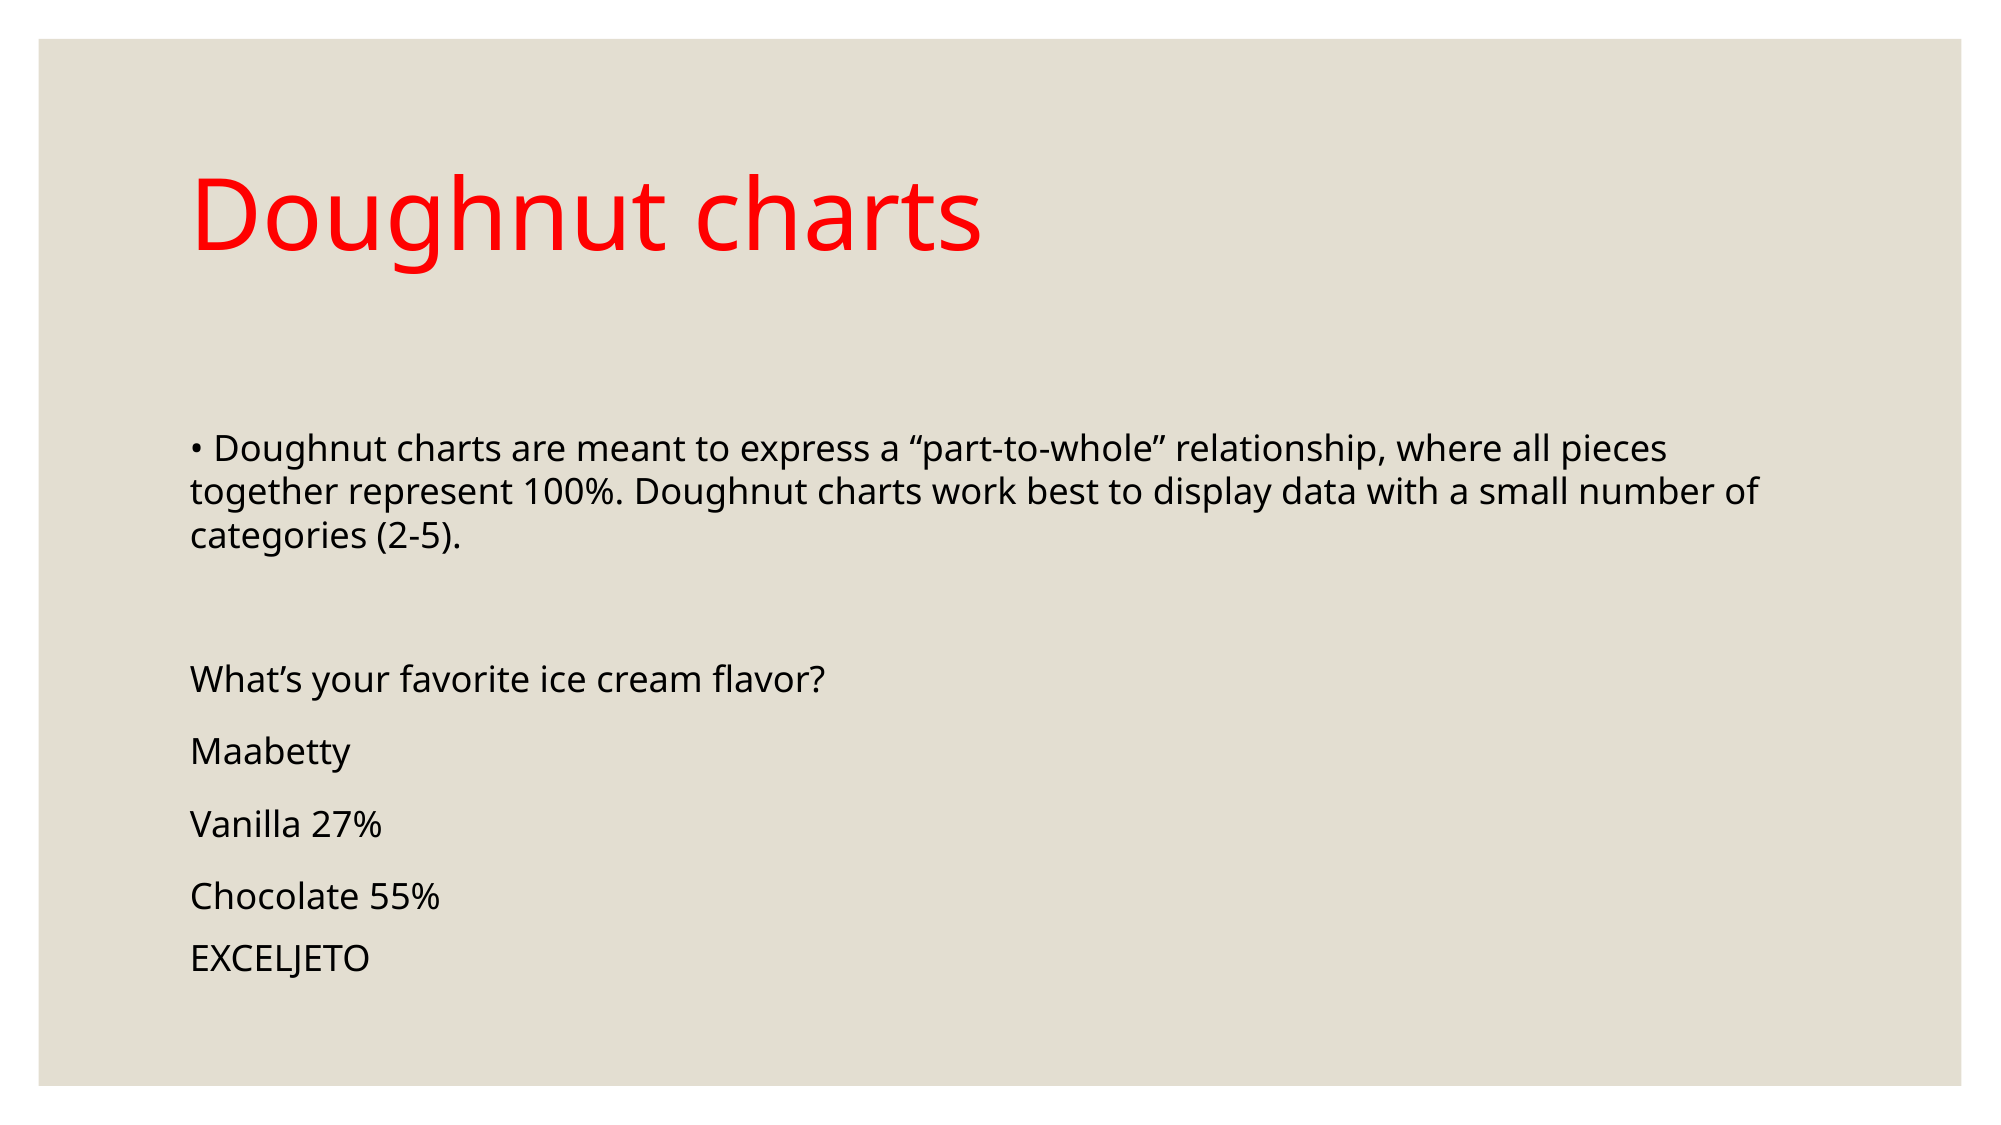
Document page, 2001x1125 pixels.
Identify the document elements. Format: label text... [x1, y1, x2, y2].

title Doughnut charts [174, 105, 1825, 331]
list • Doughnut charts are meant to express a “part-to-whole” relationship, where all pieces together represent 100%. Doughnut charts work best to display data with a small number of categories (2-5). What’s your favorite ice cream flavor? Maabetty Vanilla 27% Chocolate 55% EXCELJETO [174, 345, 1825, 990]
